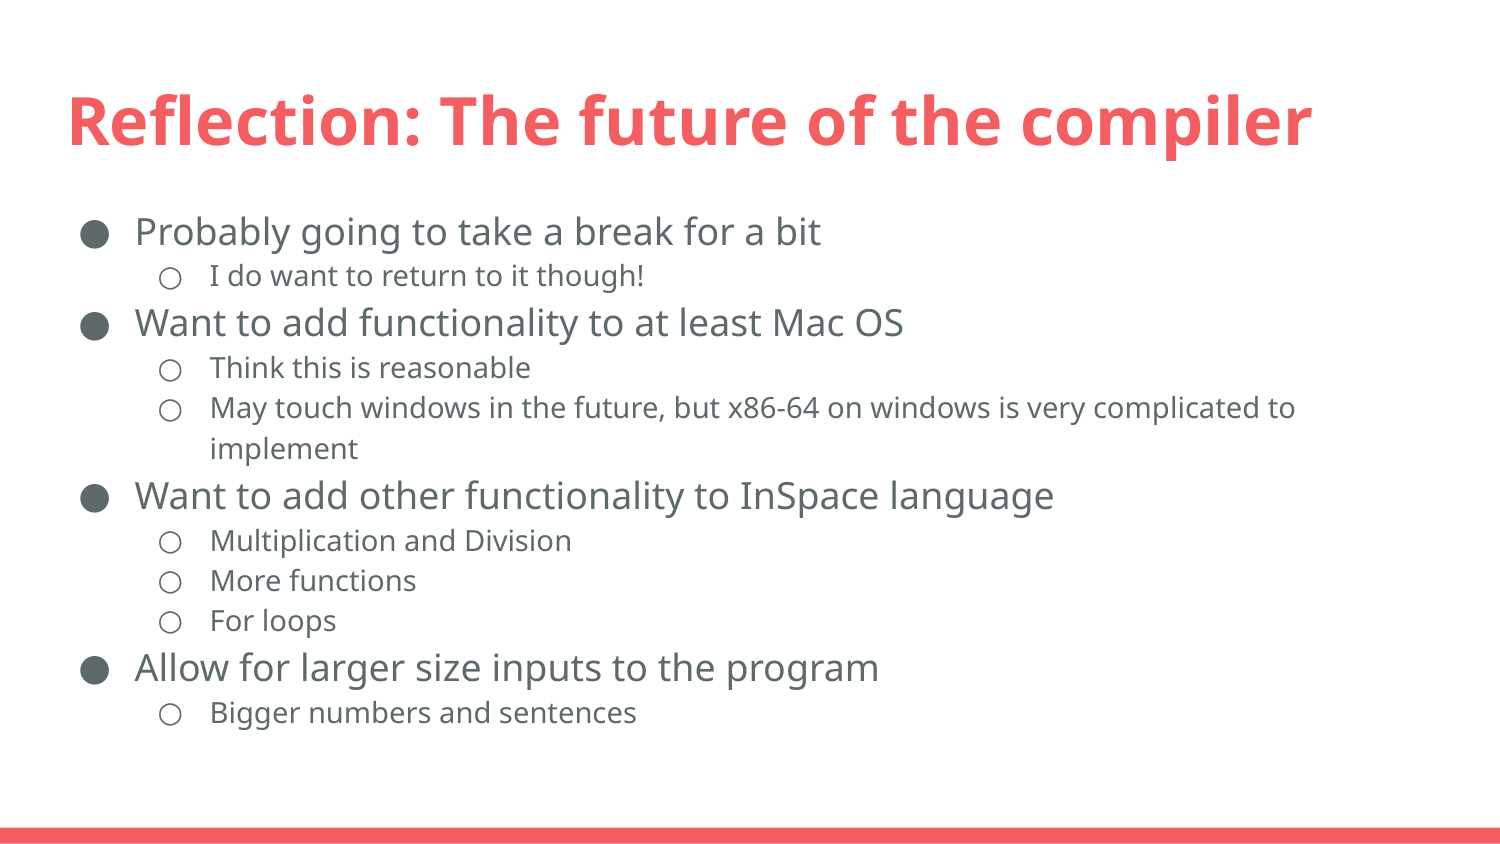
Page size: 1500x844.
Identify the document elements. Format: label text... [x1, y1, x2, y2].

title Reflection: The future of the compiler [51, 64, 1449, 167]
list Probably going to take a break for a bit I do want to return to it though! Want to add functionality to at least Mac OS Think this is reasonable May touch windows in the future, but x86-64 on windows is very complicated to implement Want to add other functionality to InSpace language Multiplication and Division More functions For loops Allow for larger size inputs to the program Bigger numbers and sentences [44, 185, 1443, 747]
